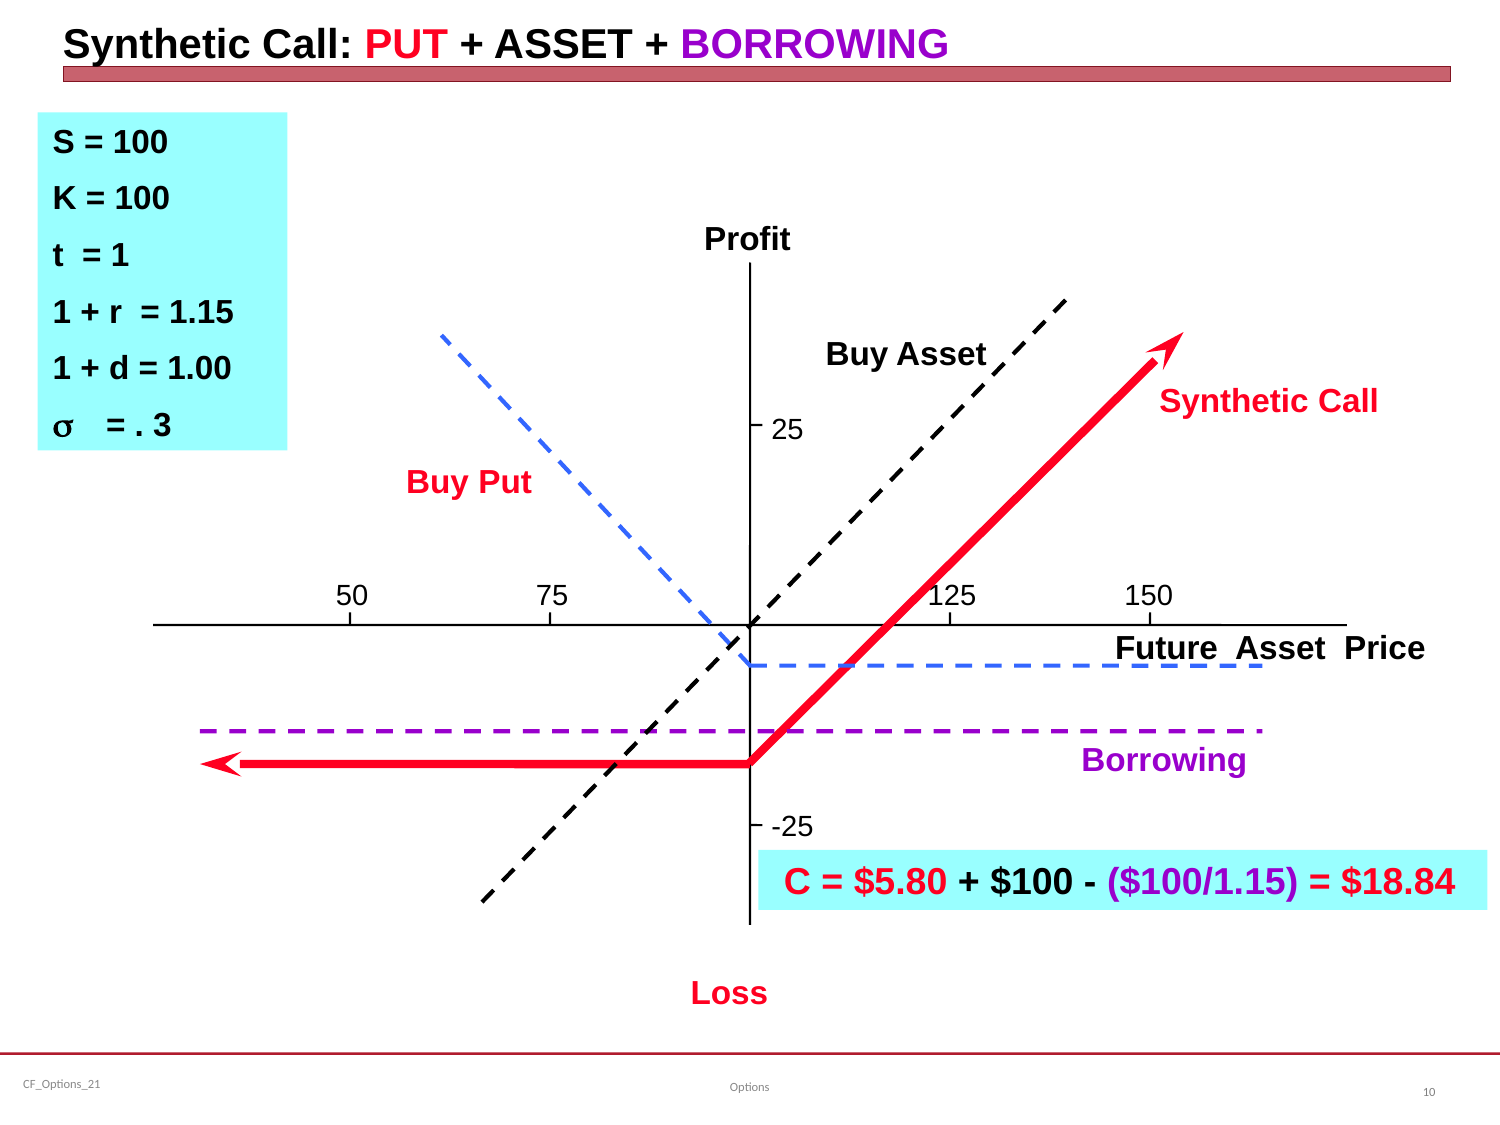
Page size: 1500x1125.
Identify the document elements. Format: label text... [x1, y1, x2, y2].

title Synthetic Call: PUT + ASSET + BORROWING [62, 6, 1451, 67]
text_box Profit [689, 209, 812, 265]
text_box C = $5.80 + $100 - ($100/1.15) = $18.84 [1069, 849, 1488, 910]
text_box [199, 331, 469, 730]
text_box Loss [675, 963, 787, 1019]
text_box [390, 334, 469, 667]
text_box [1069, 331, 1395, 765]
slide_number 10 [1375, 1061, 1451, 1122]
text_box Future Asset Price [1400, 618, 1488, 674]
footer Options [512, 1056, 988, 1117]
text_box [474, 299, 1066, 910]
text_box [199, 730, 469, 787]
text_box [1069, 730, 1264, 787]
text_box S = 100 K = 100 t = 1 1 + r = 1.15 1 + d = 1.00 s = . 3 [37, 112, 288, 451]
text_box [1069, 334, 1263, 667]
